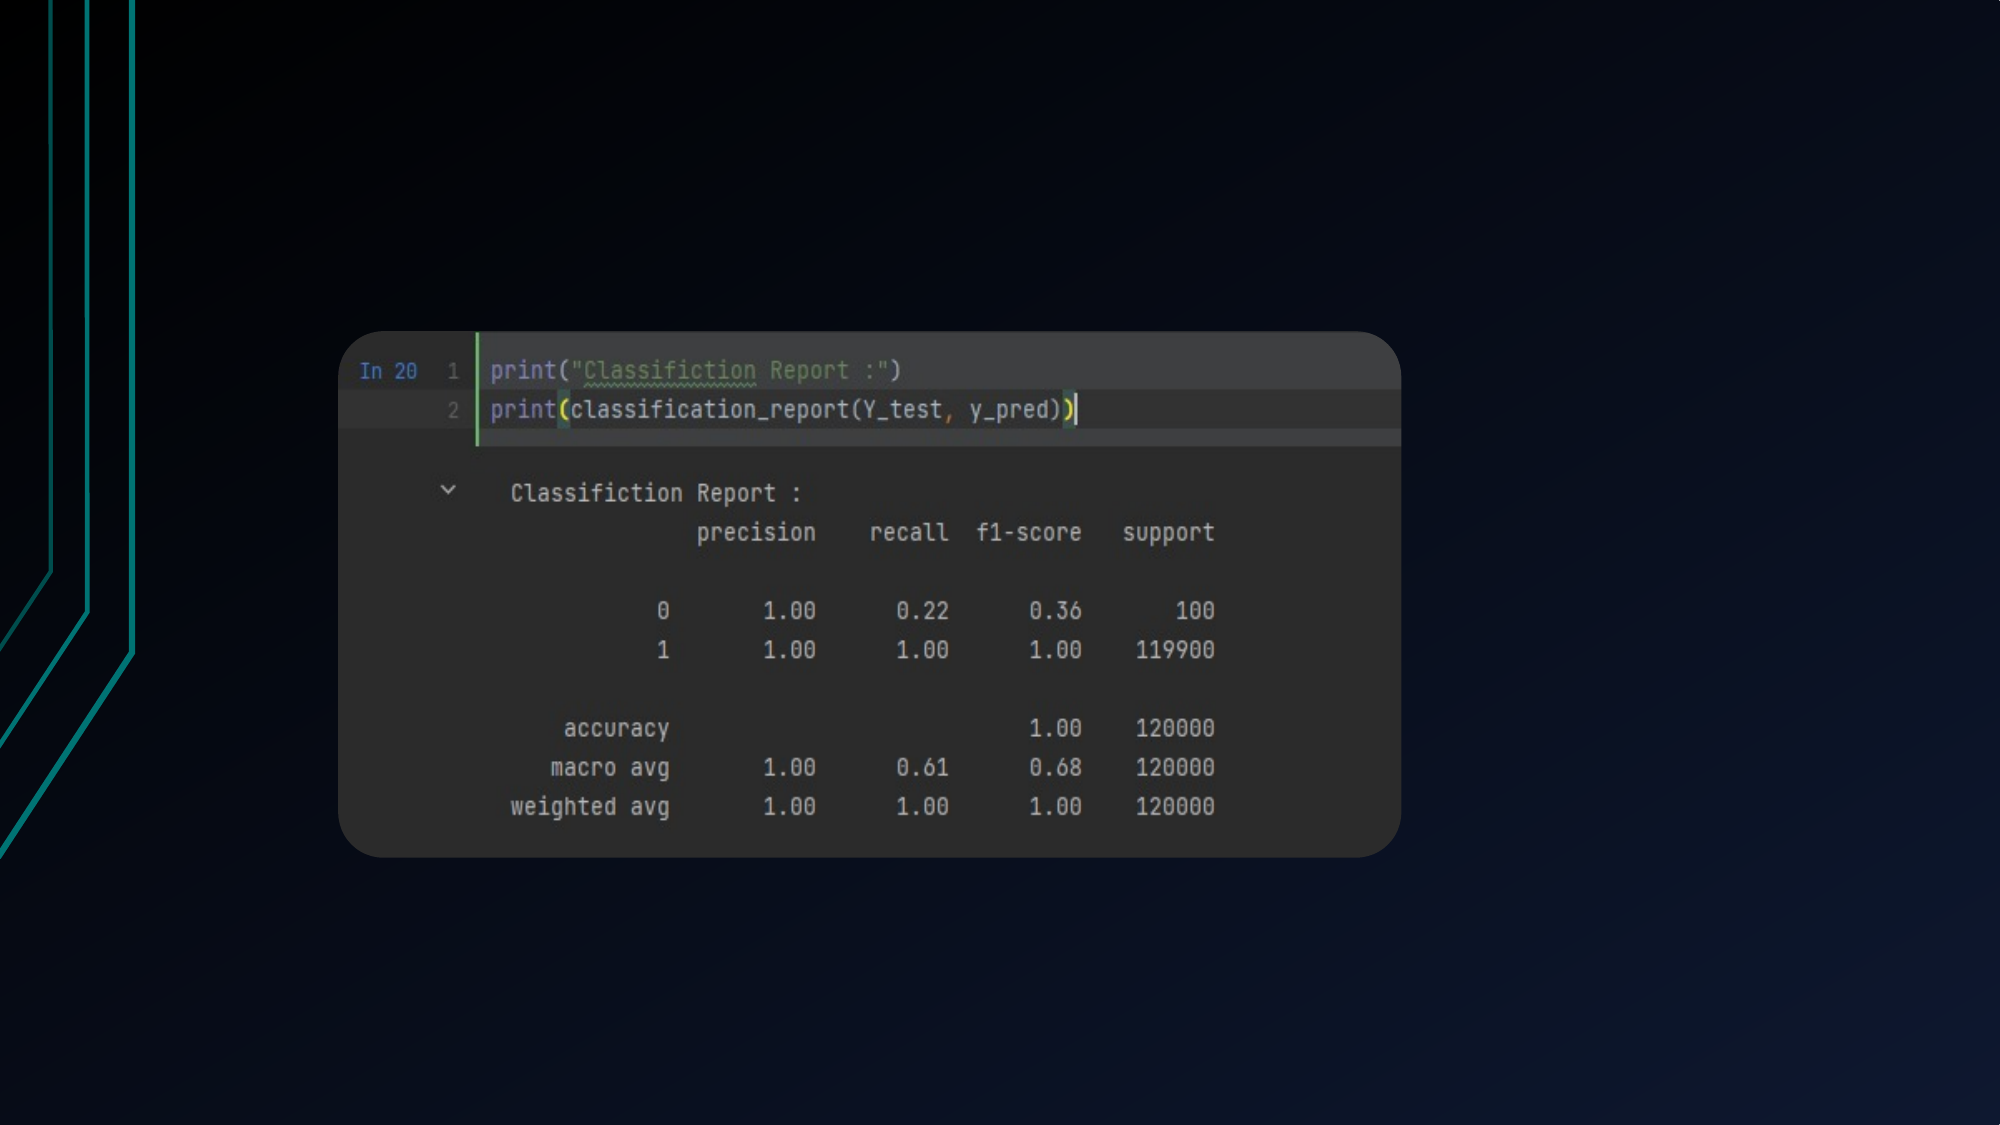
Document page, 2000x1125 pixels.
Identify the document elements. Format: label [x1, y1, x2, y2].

list [337, 330, 1402, 858]
